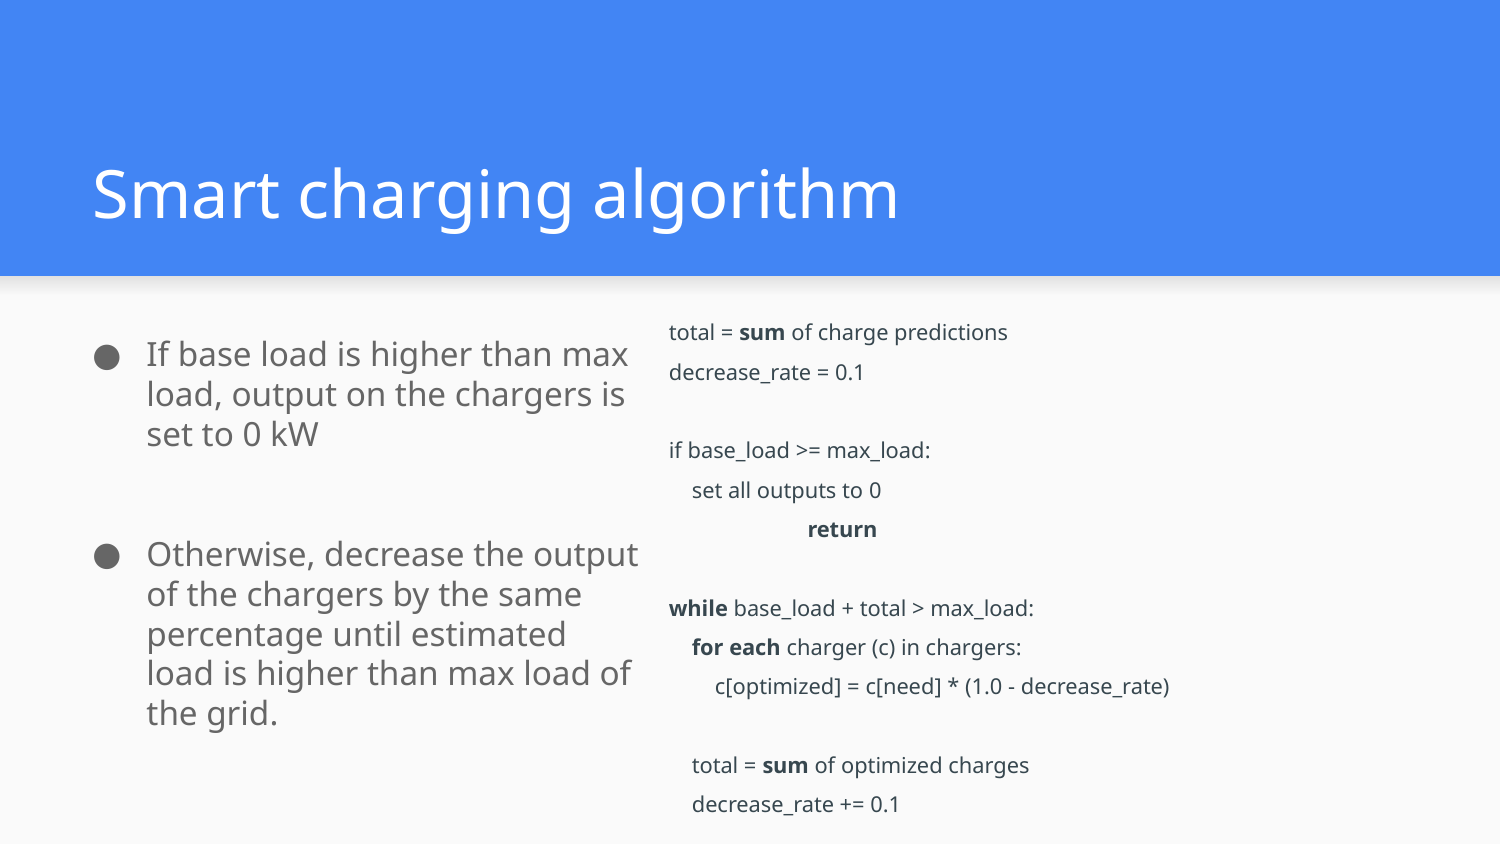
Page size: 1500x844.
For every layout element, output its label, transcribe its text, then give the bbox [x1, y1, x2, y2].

text_box If base load is higher than max load, output on the chargers is set to 0 kW Otherwise, decrease the output of the chargers by the same percentage until estimated load is higher than max load of the grid. [56, 318, 630, 751]
text_box total = sum of charge predictions decrease_rate = 0.1 if base_load >= max_load: set all outputs to 0 return while base_load + total > max_load: for each charger (c) in chargers: c[optimized] = c[need] * (1.0 - decrease_rate) total = sum of optimized charges decrease_rate += 0.1 [630, 290, 1500, 831]
title Smart charging algorithm [77, 121, 1427, 248]
